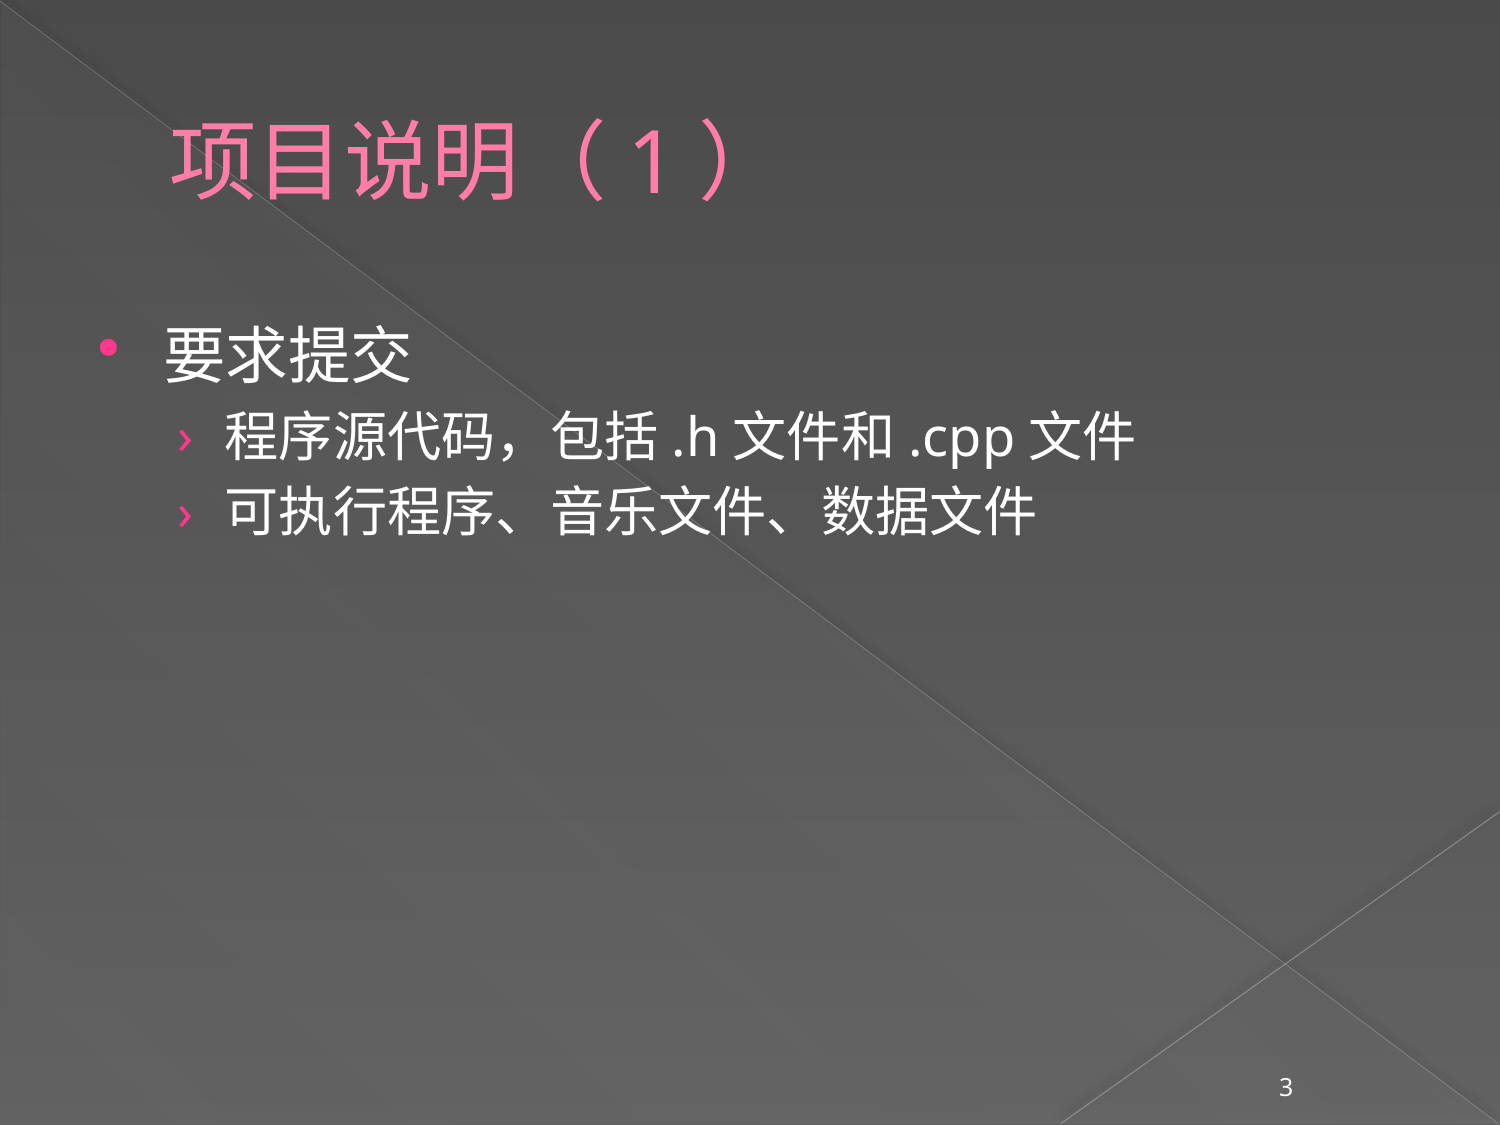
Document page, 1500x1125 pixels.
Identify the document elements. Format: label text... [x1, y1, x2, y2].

title 项目说明（1） [75, 43, 1425, 274]
list 要求提交 程序源代码，包括.h文件和.cpp文件 可执行程序、音乐文件、数据文件 [75, 308, 1425, 1059]
slide_number 3 [1245, 1063, 1328, 1113]
